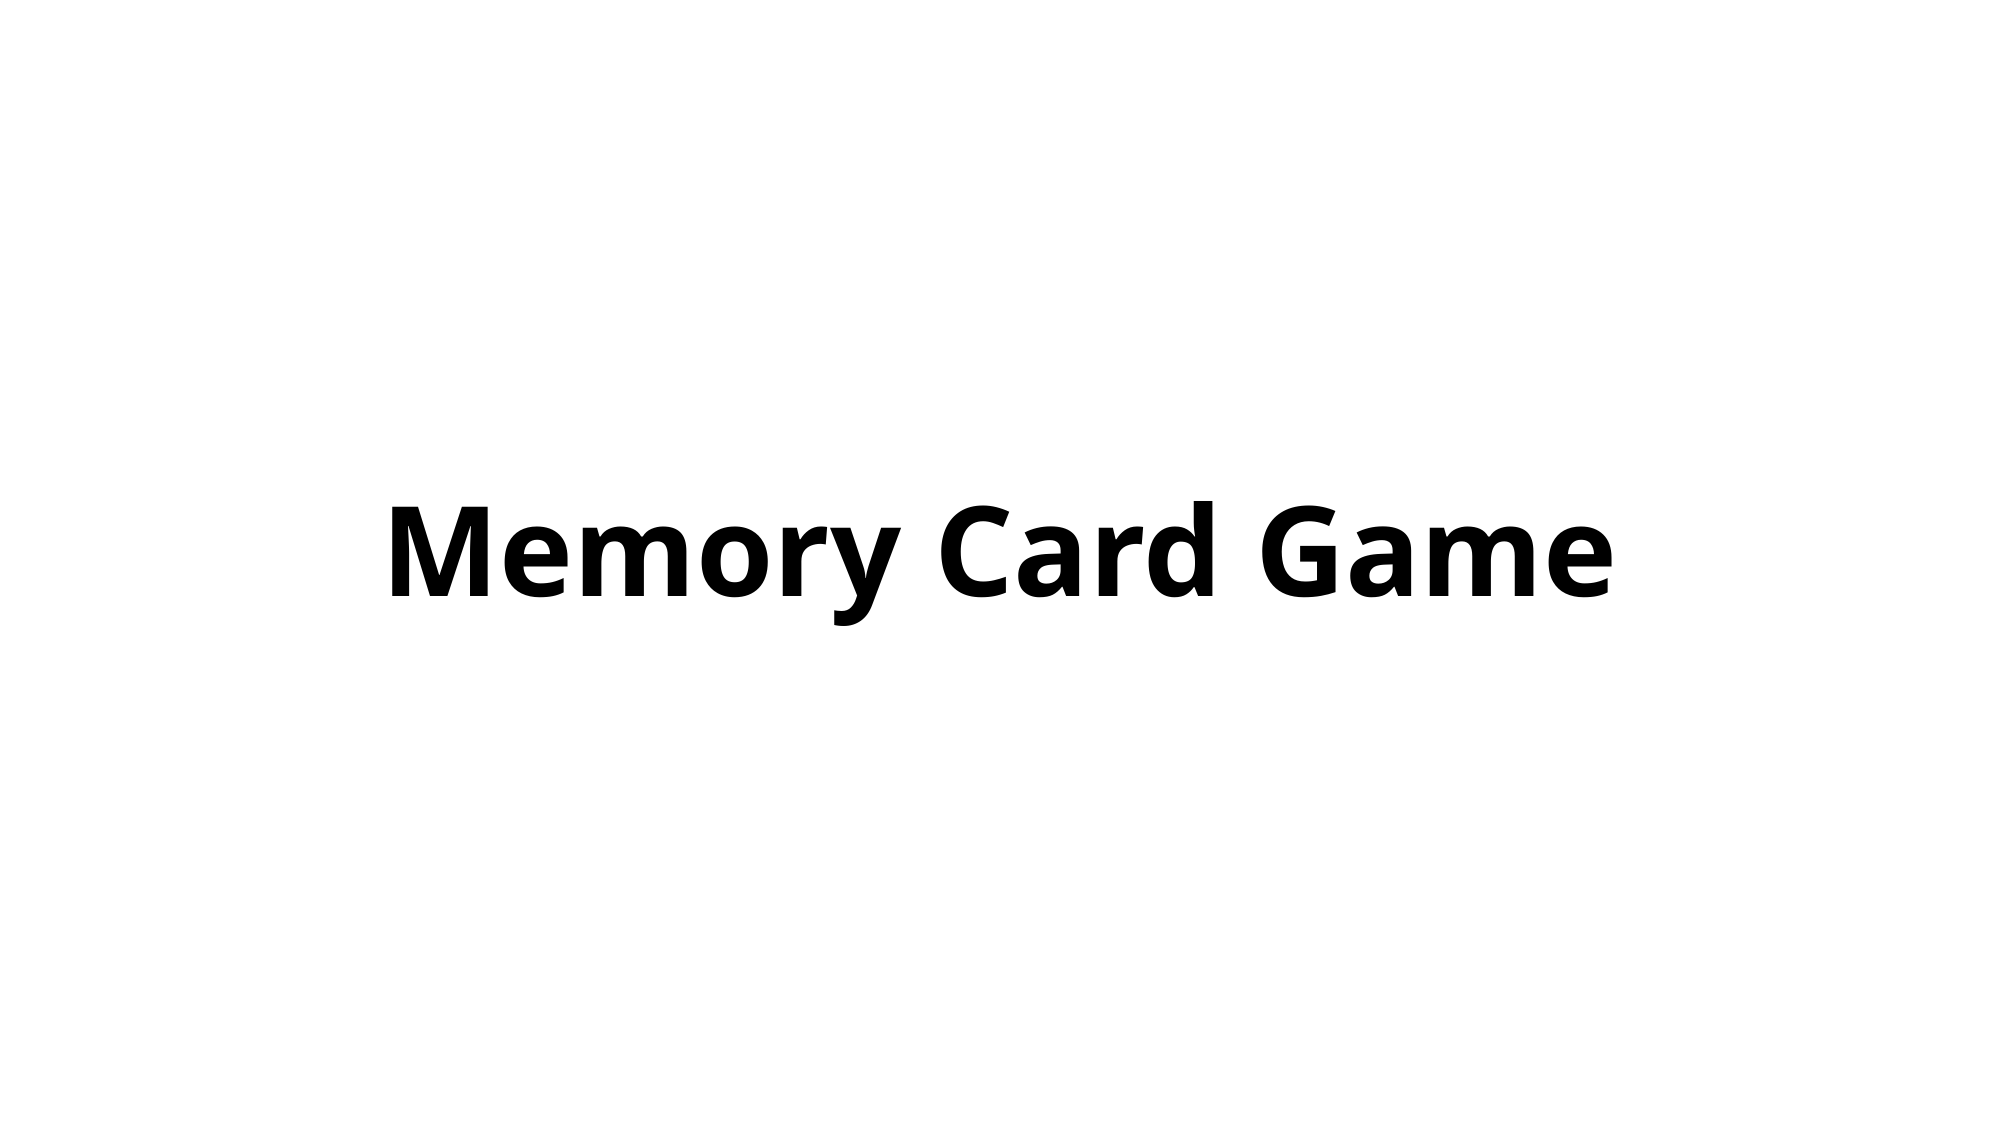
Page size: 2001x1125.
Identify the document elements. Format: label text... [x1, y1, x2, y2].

title Memory Card Game [249, 86, 1750, 1027]
